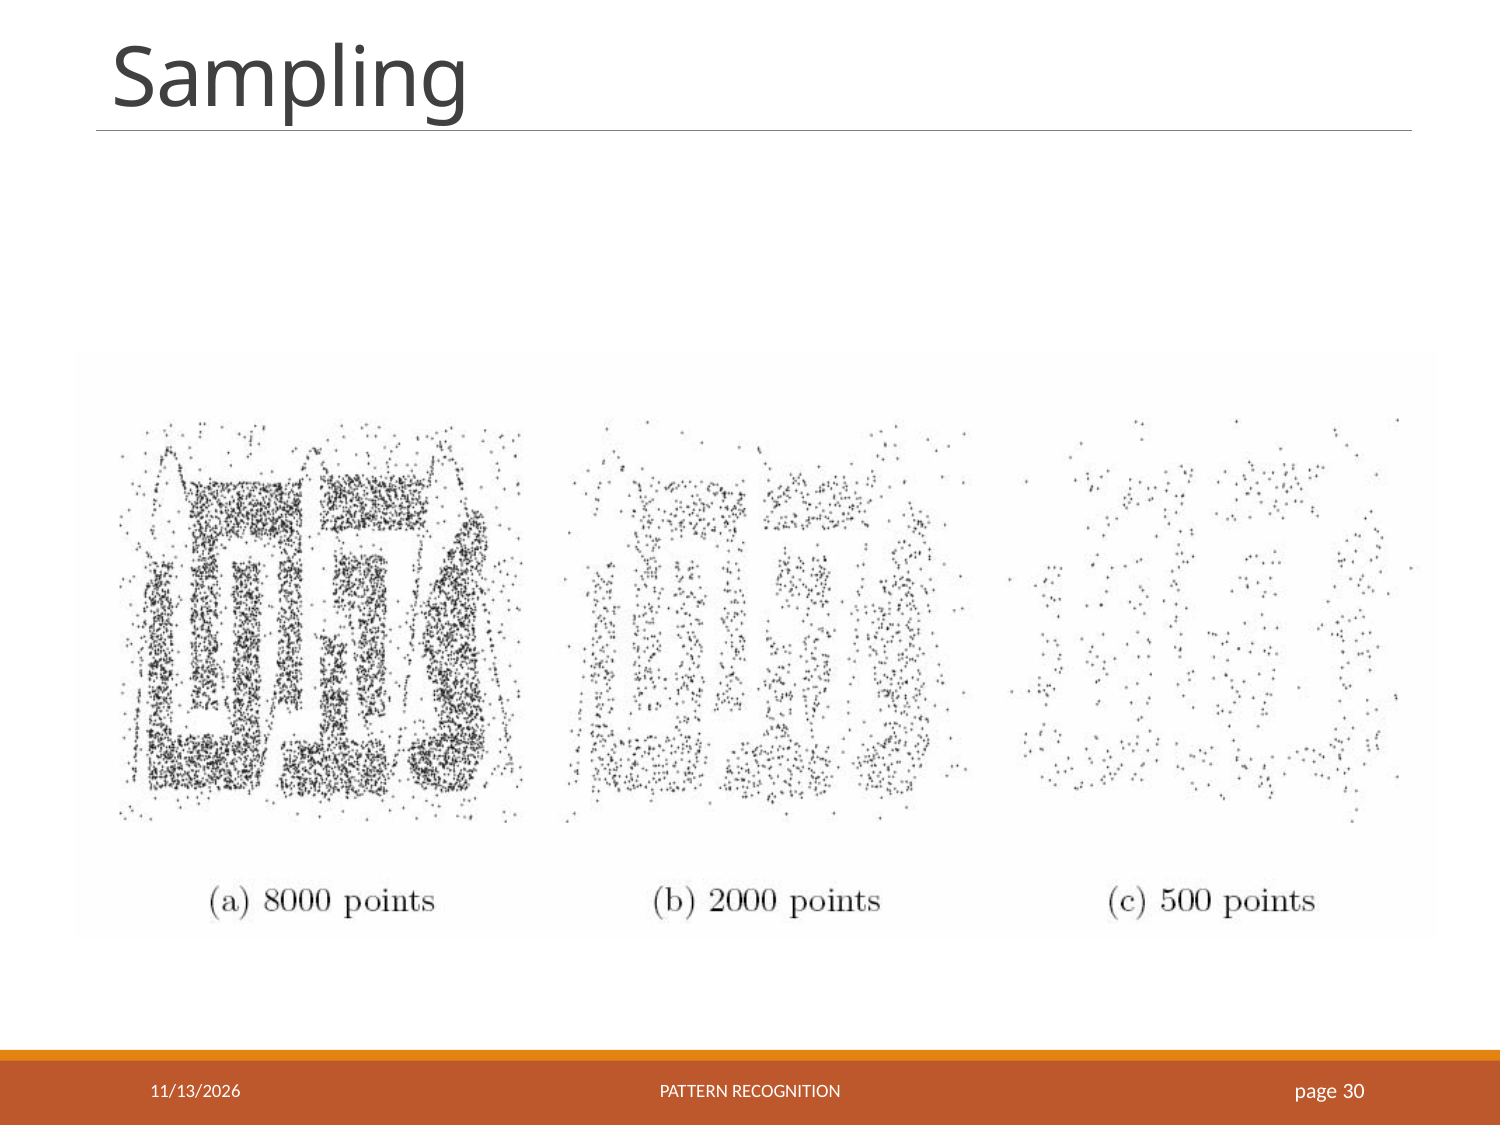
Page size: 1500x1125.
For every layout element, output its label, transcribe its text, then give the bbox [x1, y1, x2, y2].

slide_number page 30 [1218, 1059, 1380, 1120]
title Sampling [96, 19, 1413, 131]
picture [74, 350, 1438, 938]
footer Pattern recognition [453, 1059, 1047, 1120]
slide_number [135, 1059, 440, 1120]
